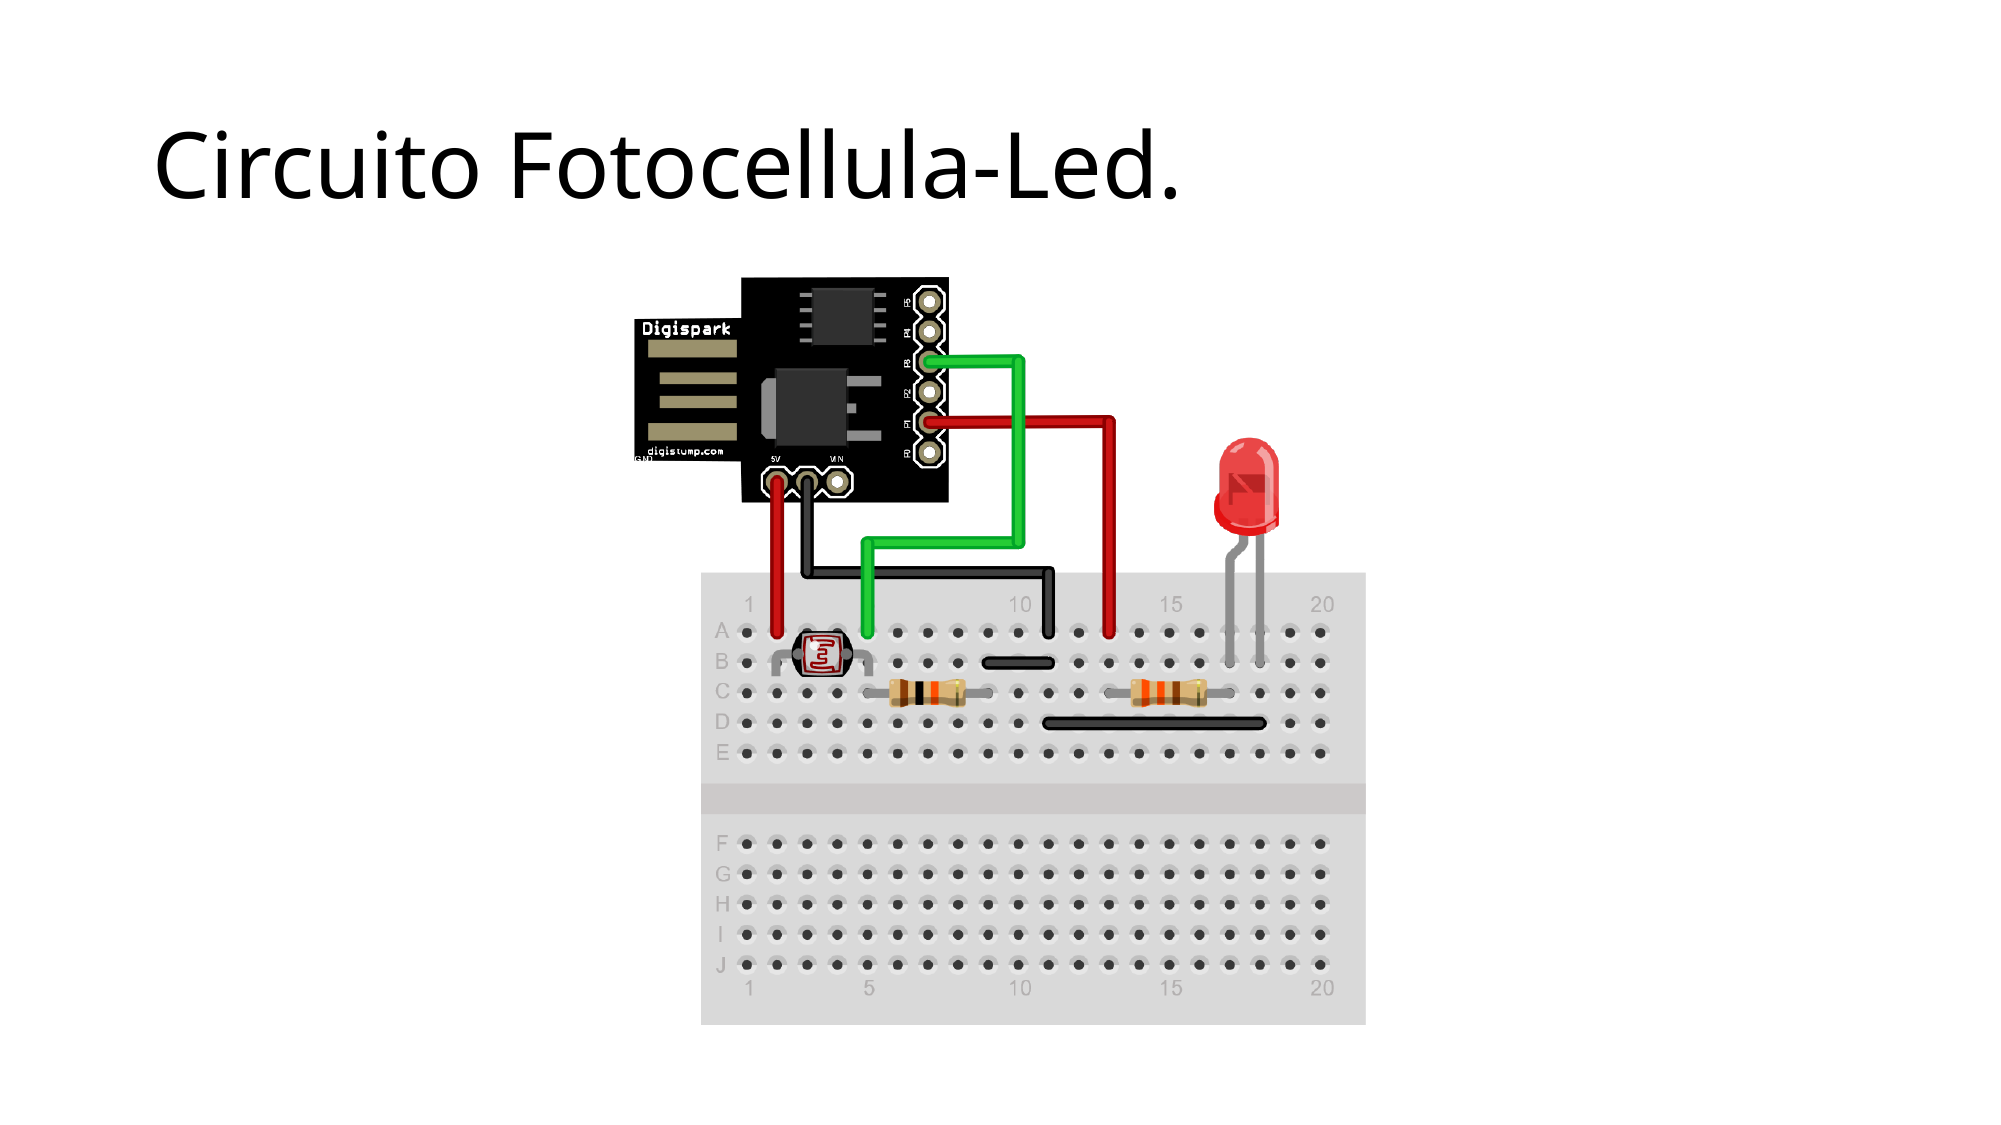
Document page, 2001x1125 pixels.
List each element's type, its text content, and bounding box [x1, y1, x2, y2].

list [634, 277, 1366, 1025]
title Circuito Fotocellula-Led. [137, 59, 1863, 278]
